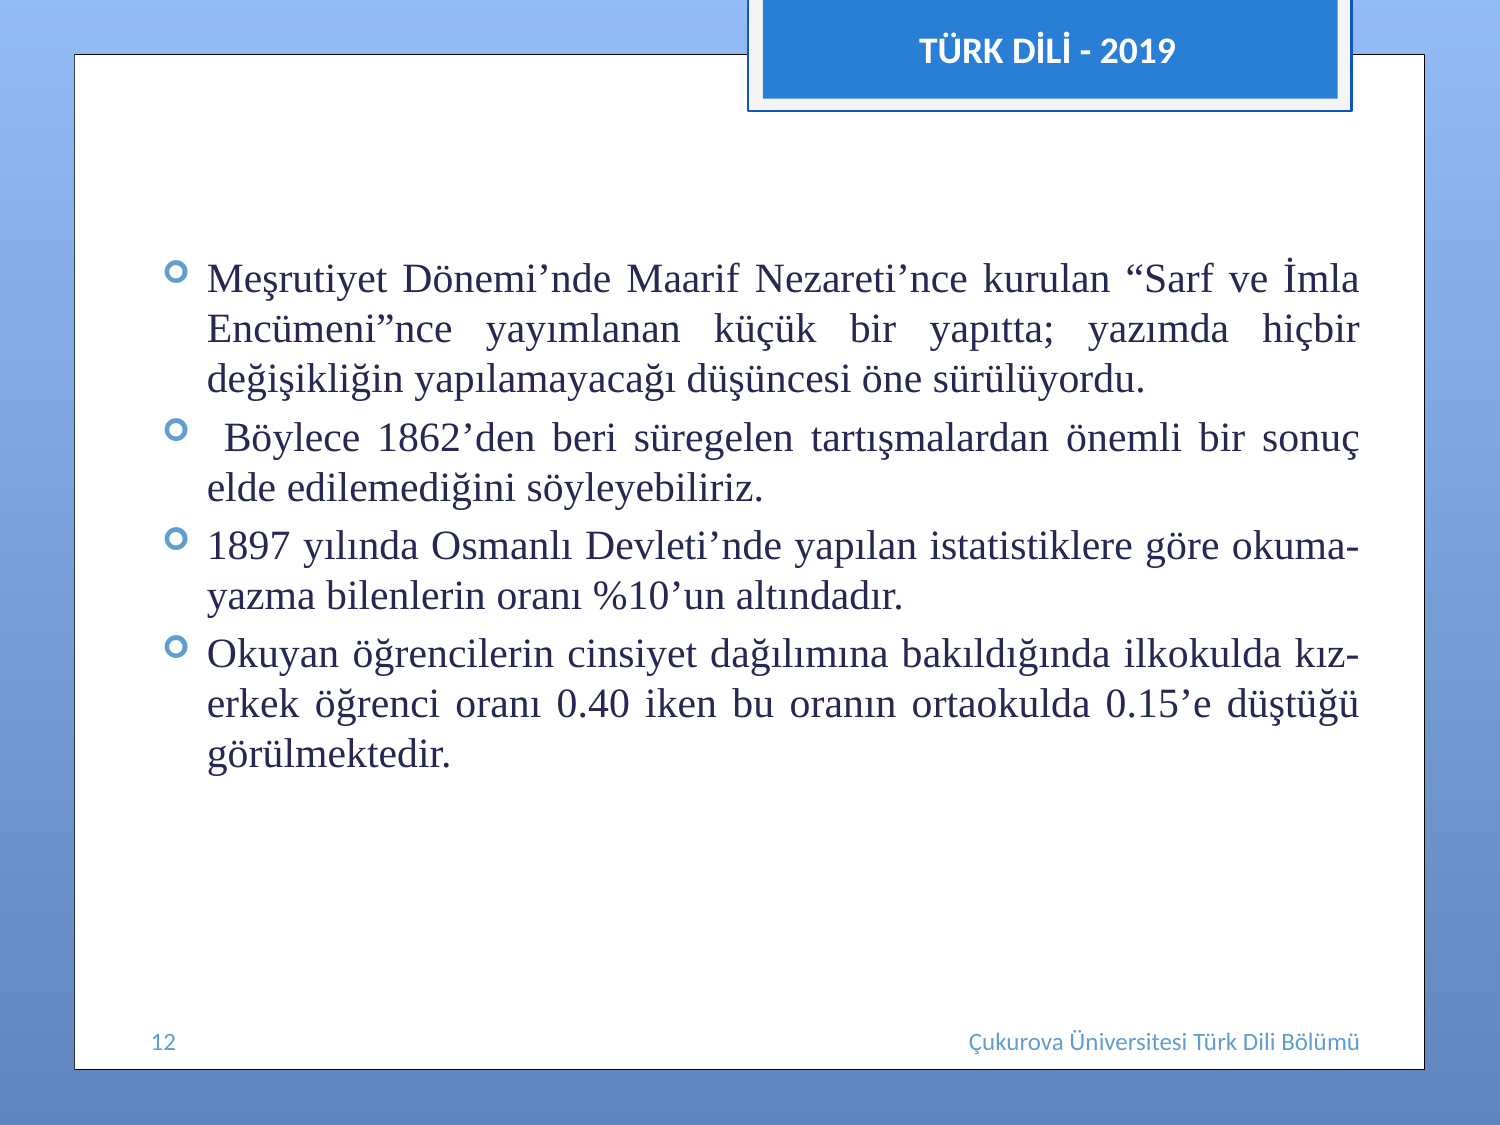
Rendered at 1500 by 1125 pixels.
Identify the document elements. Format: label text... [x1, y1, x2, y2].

footer Çukurova Üniversitesi Türk Dili Bölümü [355, 1010, 1376, 1071]
slide_number 12 [135, 1010, 355, 1071]
slide_number TÜRK DİLİ - 2019 [761, 18, 1334, 79]
list Meşrutiyet Dönemi’nde Maarif Nezareti’nce kurulan “Sarf ve İmla Encümeni”nce yayımlanan küçük bir yapıtta; yazımda hiçbir değişikliğin yapılamayacağı düşüncesi öne sürülüyordu. Böylece 1862’den beri süregelen tartışmalardan önemli bir sonuç elde edilemediğini söyleyebiliriz. 1897 yılında Osmanlı Devleti’nde yapılan istatistiklere göre okuma-yazma bilenlerin oranı %10’un altındadır. Okuyan öğrencilerin cinsiyet dağılımına bakıldığında ilkokulda kız-erkek öğrenci oranı 0.40 iken bu oranın ortaokulda 0.15’e düştüğü görülmektedir. [135, 243, 1376, 1010]
